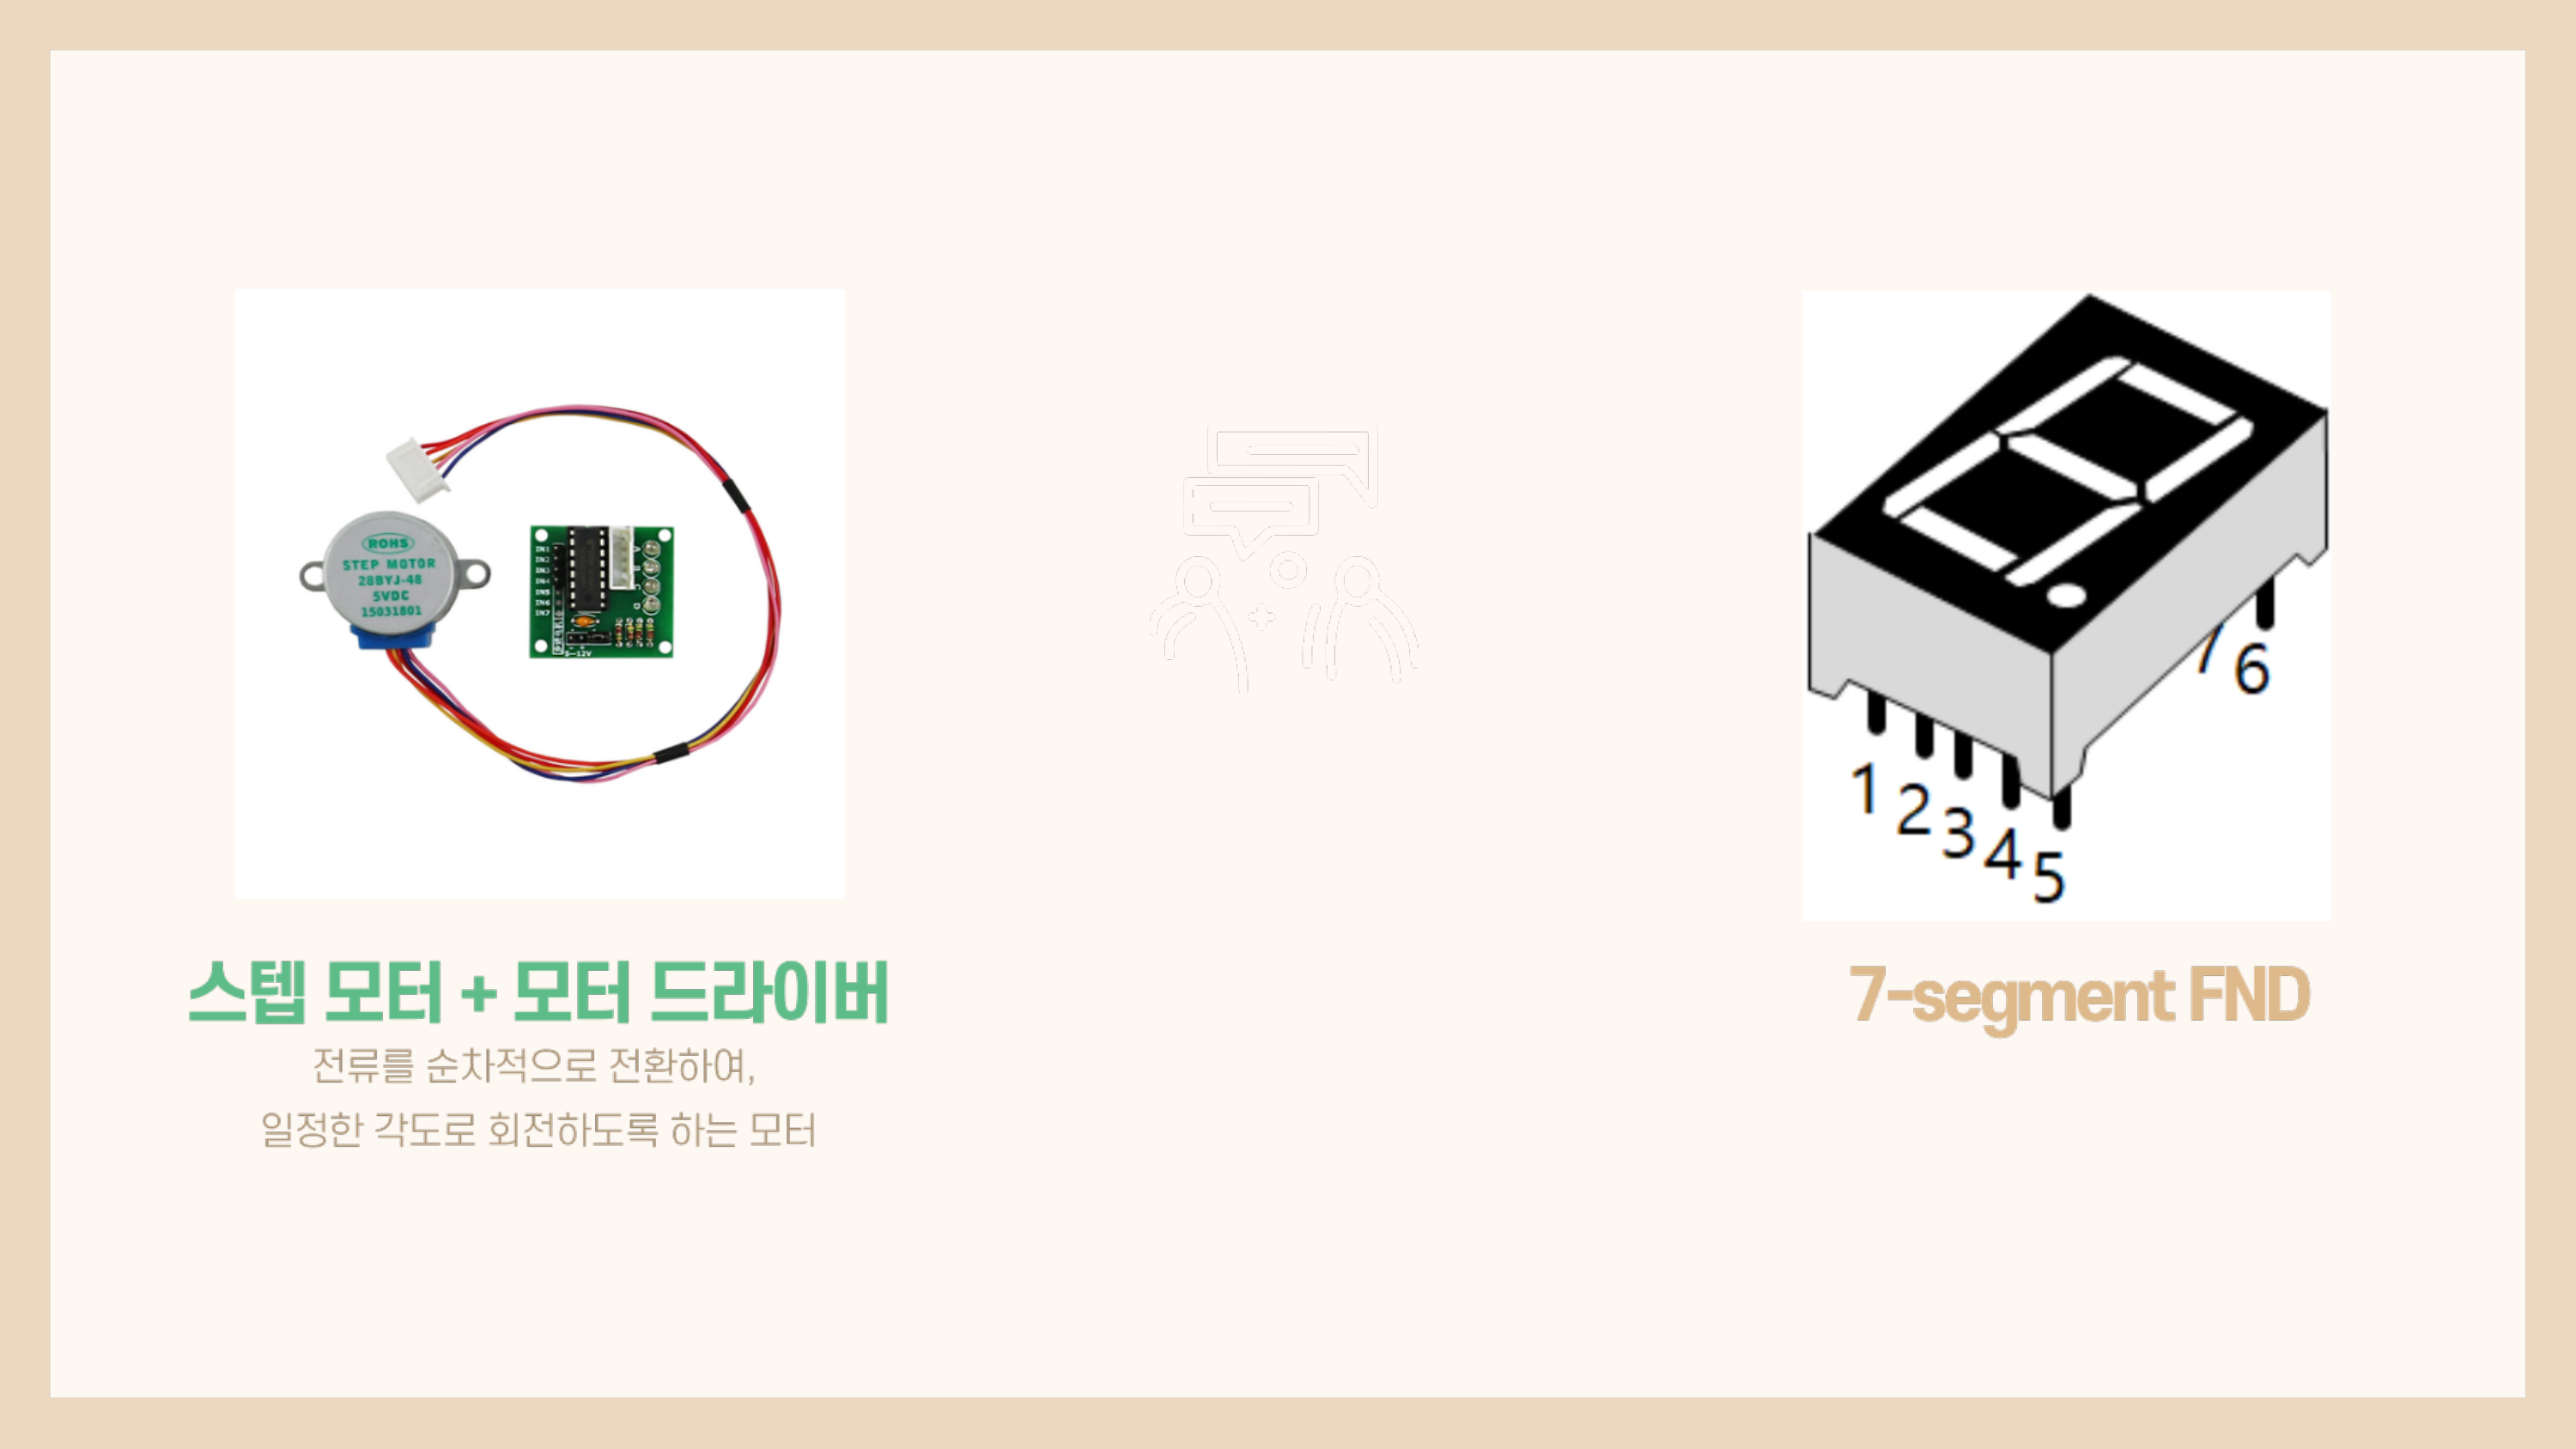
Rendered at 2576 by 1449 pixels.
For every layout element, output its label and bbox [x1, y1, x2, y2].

text_box [184, 944, 896, 1159]
picture [1714, 936, 2340, 1074]
text_box [234, 289, 845, 900]
text_box [1148, 423, 1419, 694]
text_box [0, 0, 2576, 1449]
text_box [1801, 291, 2331, 922]
